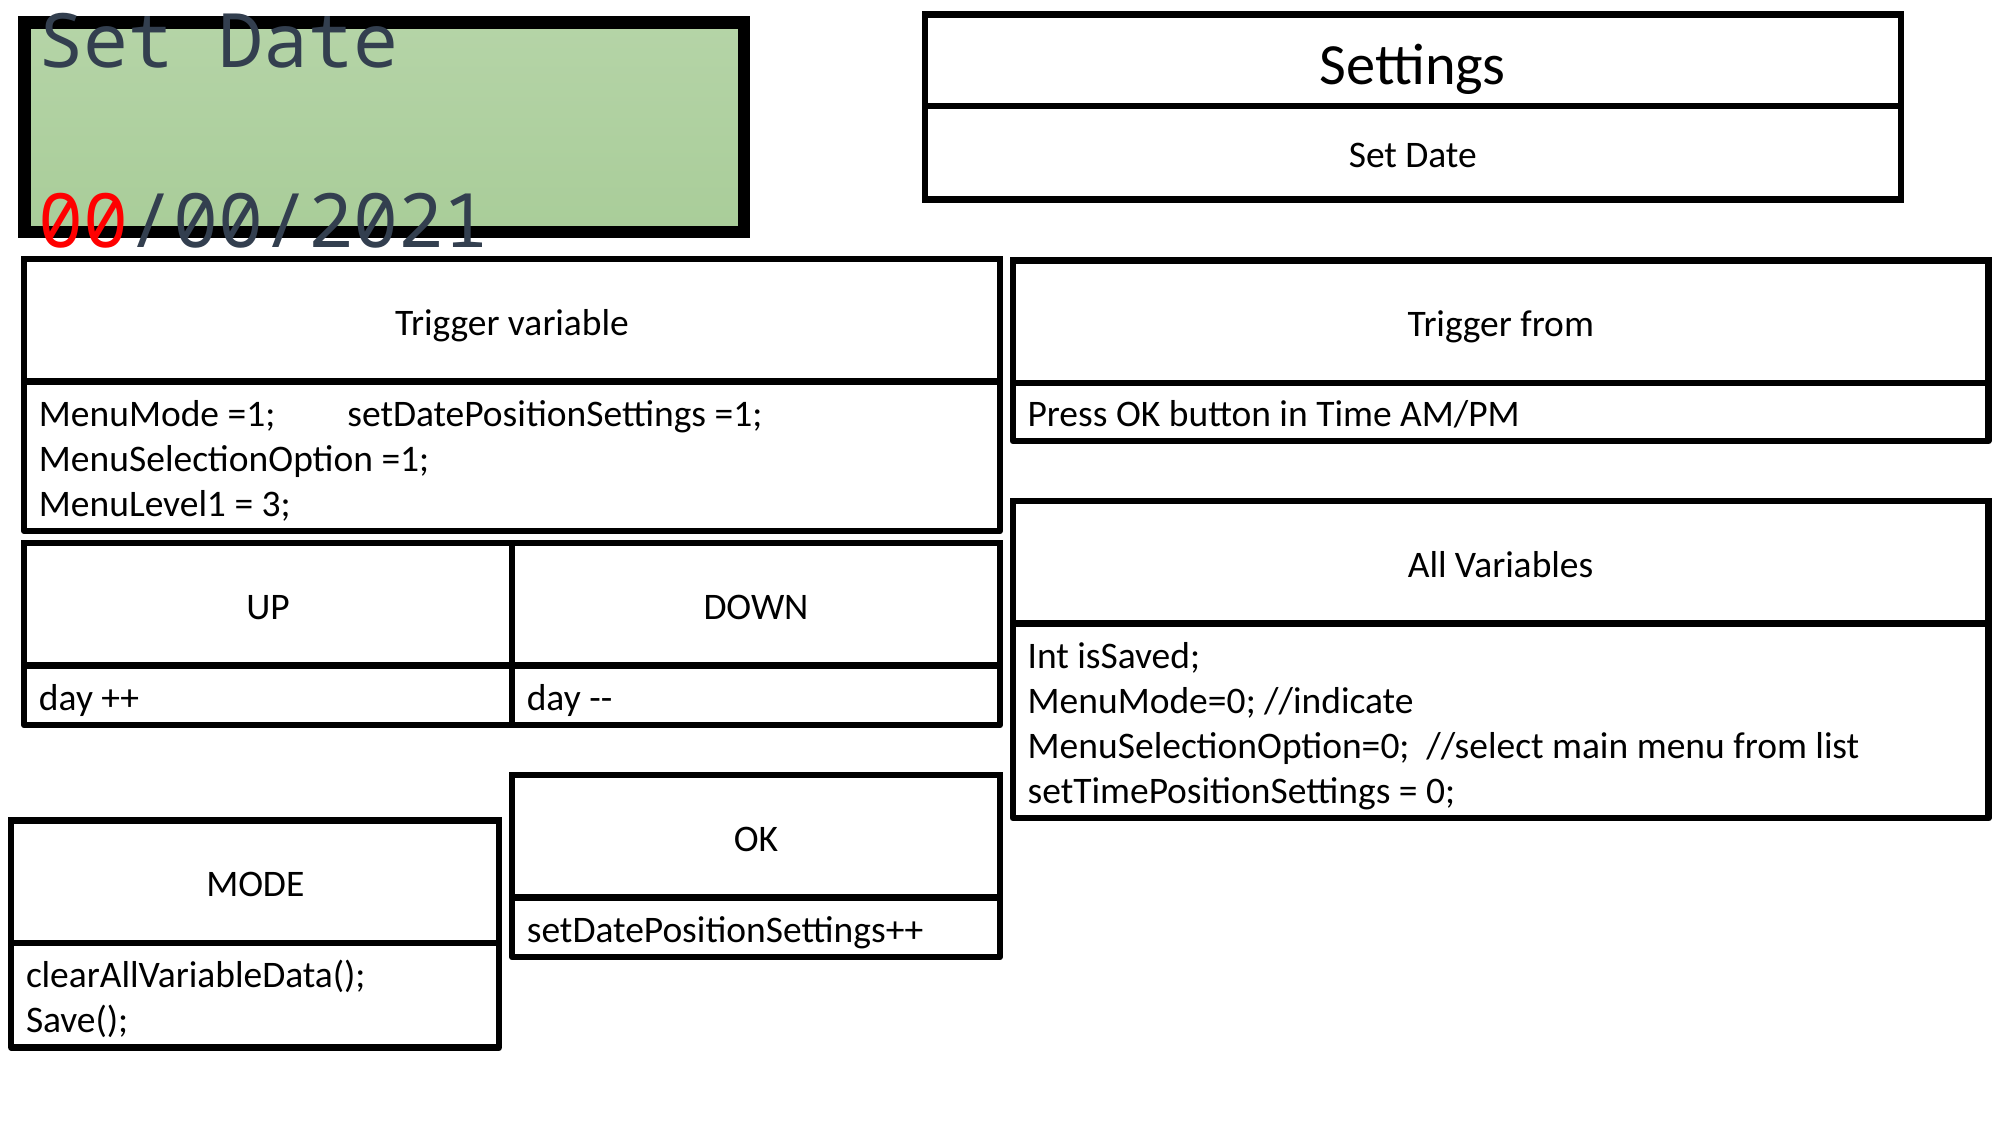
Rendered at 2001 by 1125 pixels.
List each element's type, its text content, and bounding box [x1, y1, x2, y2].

text_box DOWN [511, 542, 1001, 666]
text_box OK [511, 774, 1001, 898]
text_box UP [23, 542, 511, 666]
text_box Set Date [924, 105, 1902, 200]
text_box All Variables [1012, 500, 1990, 625]
text_box Trigger from [1012, 260, 1990, 384]
text_box Settings [924, 13, 1902, 105]
text_box MODE [10, 819, 500, 944]
text_box clearAllVariableData(); Save(); [11, 944, 500, 1048]
text_box Int isSaved; MenuMode=0; //indicate MenuSelectionOption=0; //select main menu from list setTimePositionSettings = 0; [1012, 625, 1989, 819]
text_box day ++ [24, 666, 512, 726]
text_box Trigger variable [23, 258, 1001, 382]
text_box Set Date 00/00/2021 [24, 22, 744, 232]
text_box day -- [512, 666, 1000, 726]
text_box Press OK button in Time AM/PM [1012, 384, 1989, 442]
text_box setDatePositionSettings++ [512, 898, 1000, 958]
text_box MenuMode =1; setDatePositionSettings =1; MenuSelectionOption =1; MenuLevel1 = 3; [24, 382, 1000, 532]
